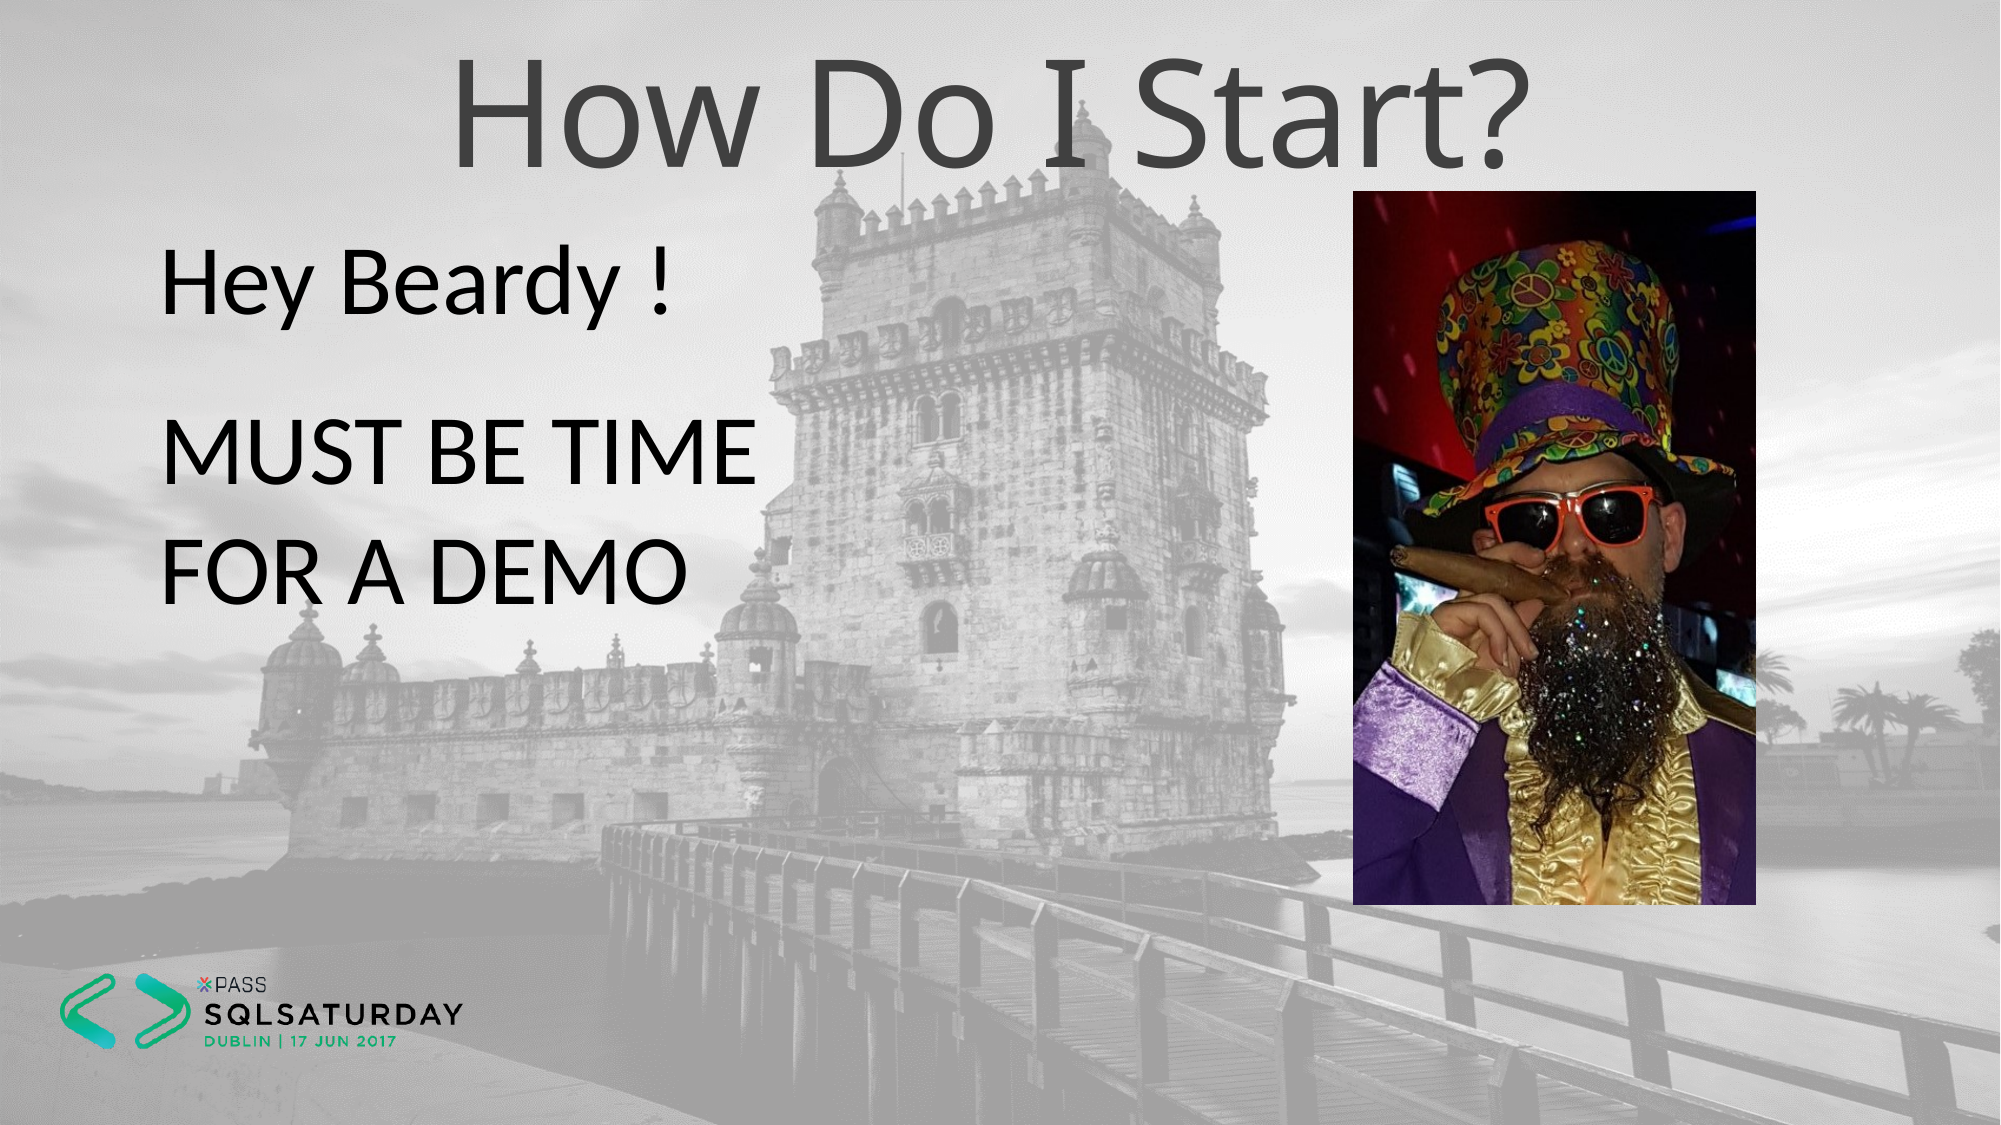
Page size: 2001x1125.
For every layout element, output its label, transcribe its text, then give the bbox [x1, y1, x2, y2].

picture [0, 0, 2001, 1125]
text_box How Do I Start? [284, 10, 1695, 206]
text_box Hey Beardy ! MUST BE TIME FOR A DEMO [144, 207, 872, 632]
